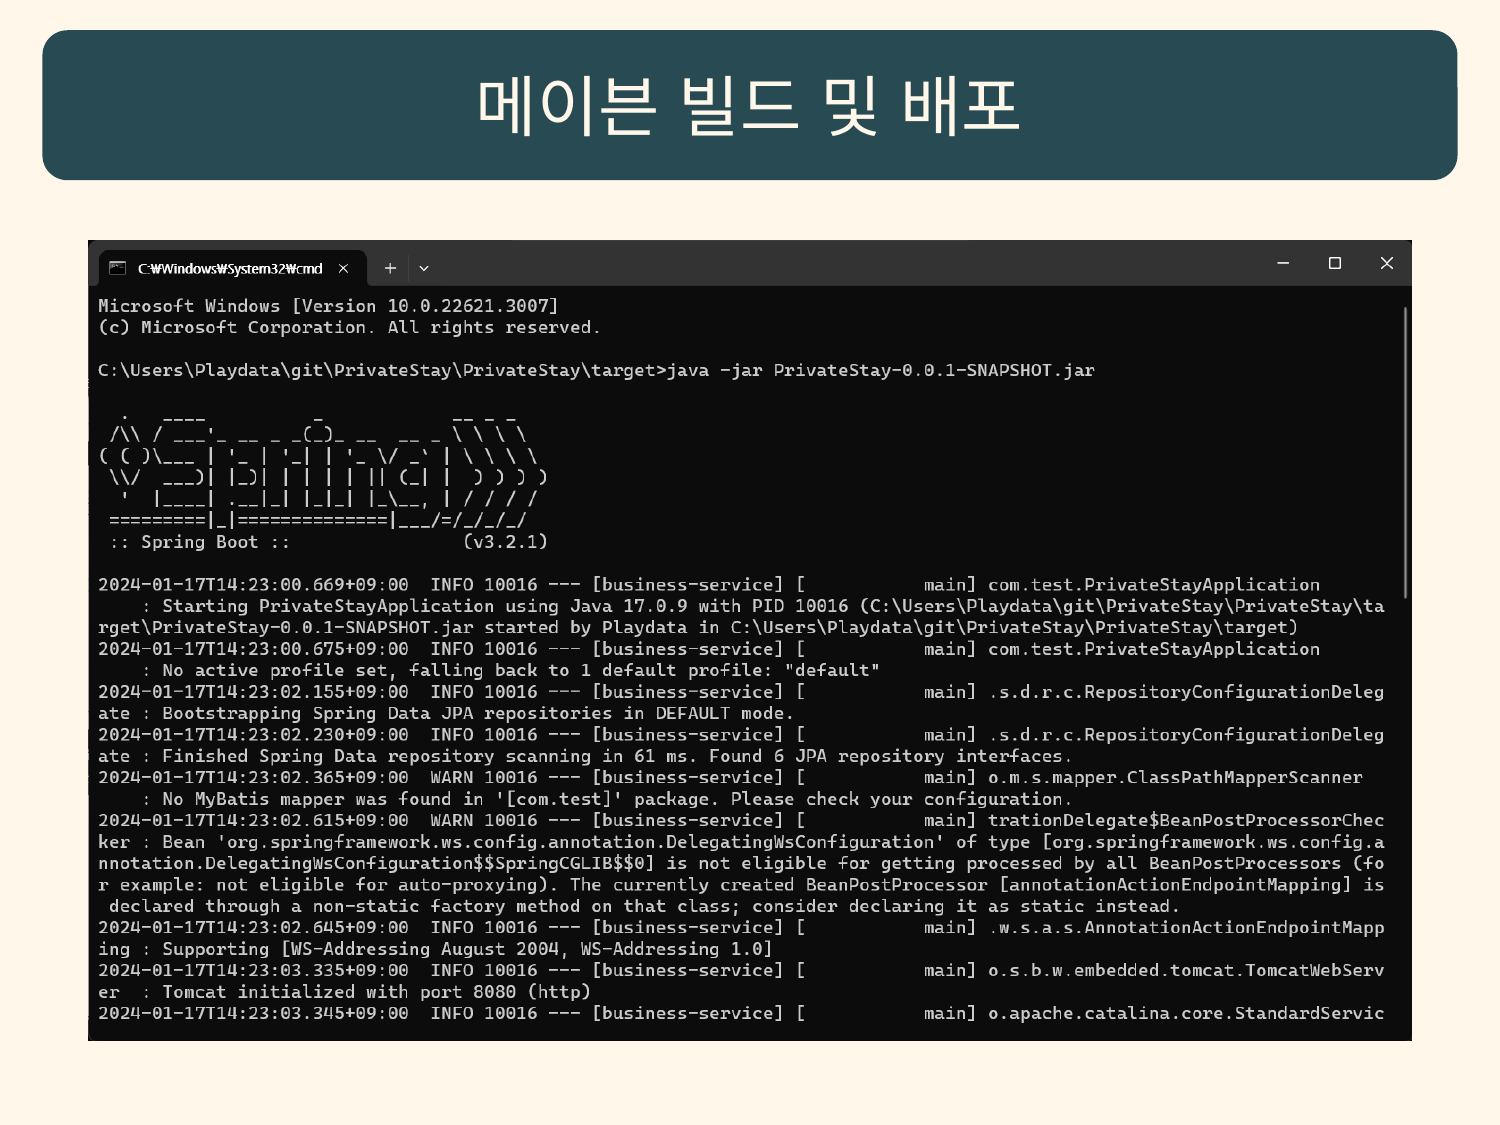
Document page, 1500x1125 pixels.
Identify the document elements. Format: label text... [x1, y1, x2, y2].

text_box 메이븐 빌드 및 배포 [41, 29, 1459, 182]
picture [88, 240, 1412, 1041]
